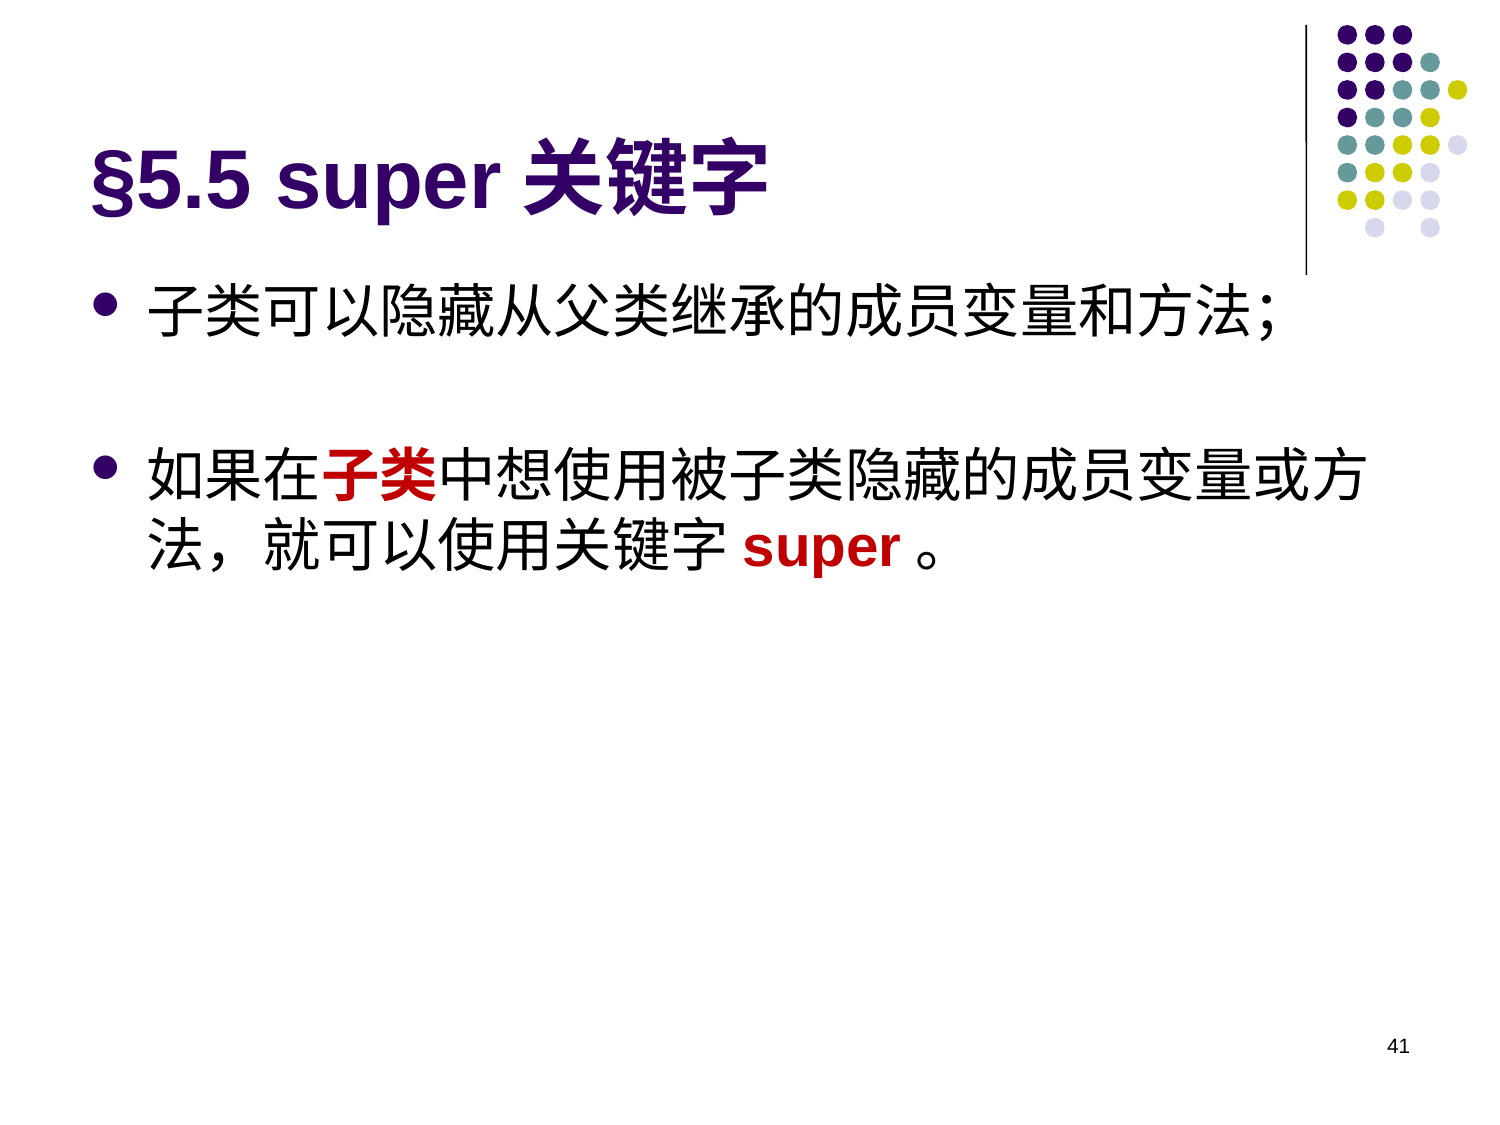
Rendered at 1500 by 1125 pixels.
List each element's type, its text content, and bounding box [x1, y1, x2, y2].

list 子类可以隐藏从父类继承的成员变量和方法； 如果在子类中想使用被子类隐藏的成员变量或方法，就可以使用关键字super。 [74, 266, 1426, 1006]
slide_number 41 [1074, 1024, 1426, 1101]
title §5.5 super关键字 [74, 19, 1313, 233]
